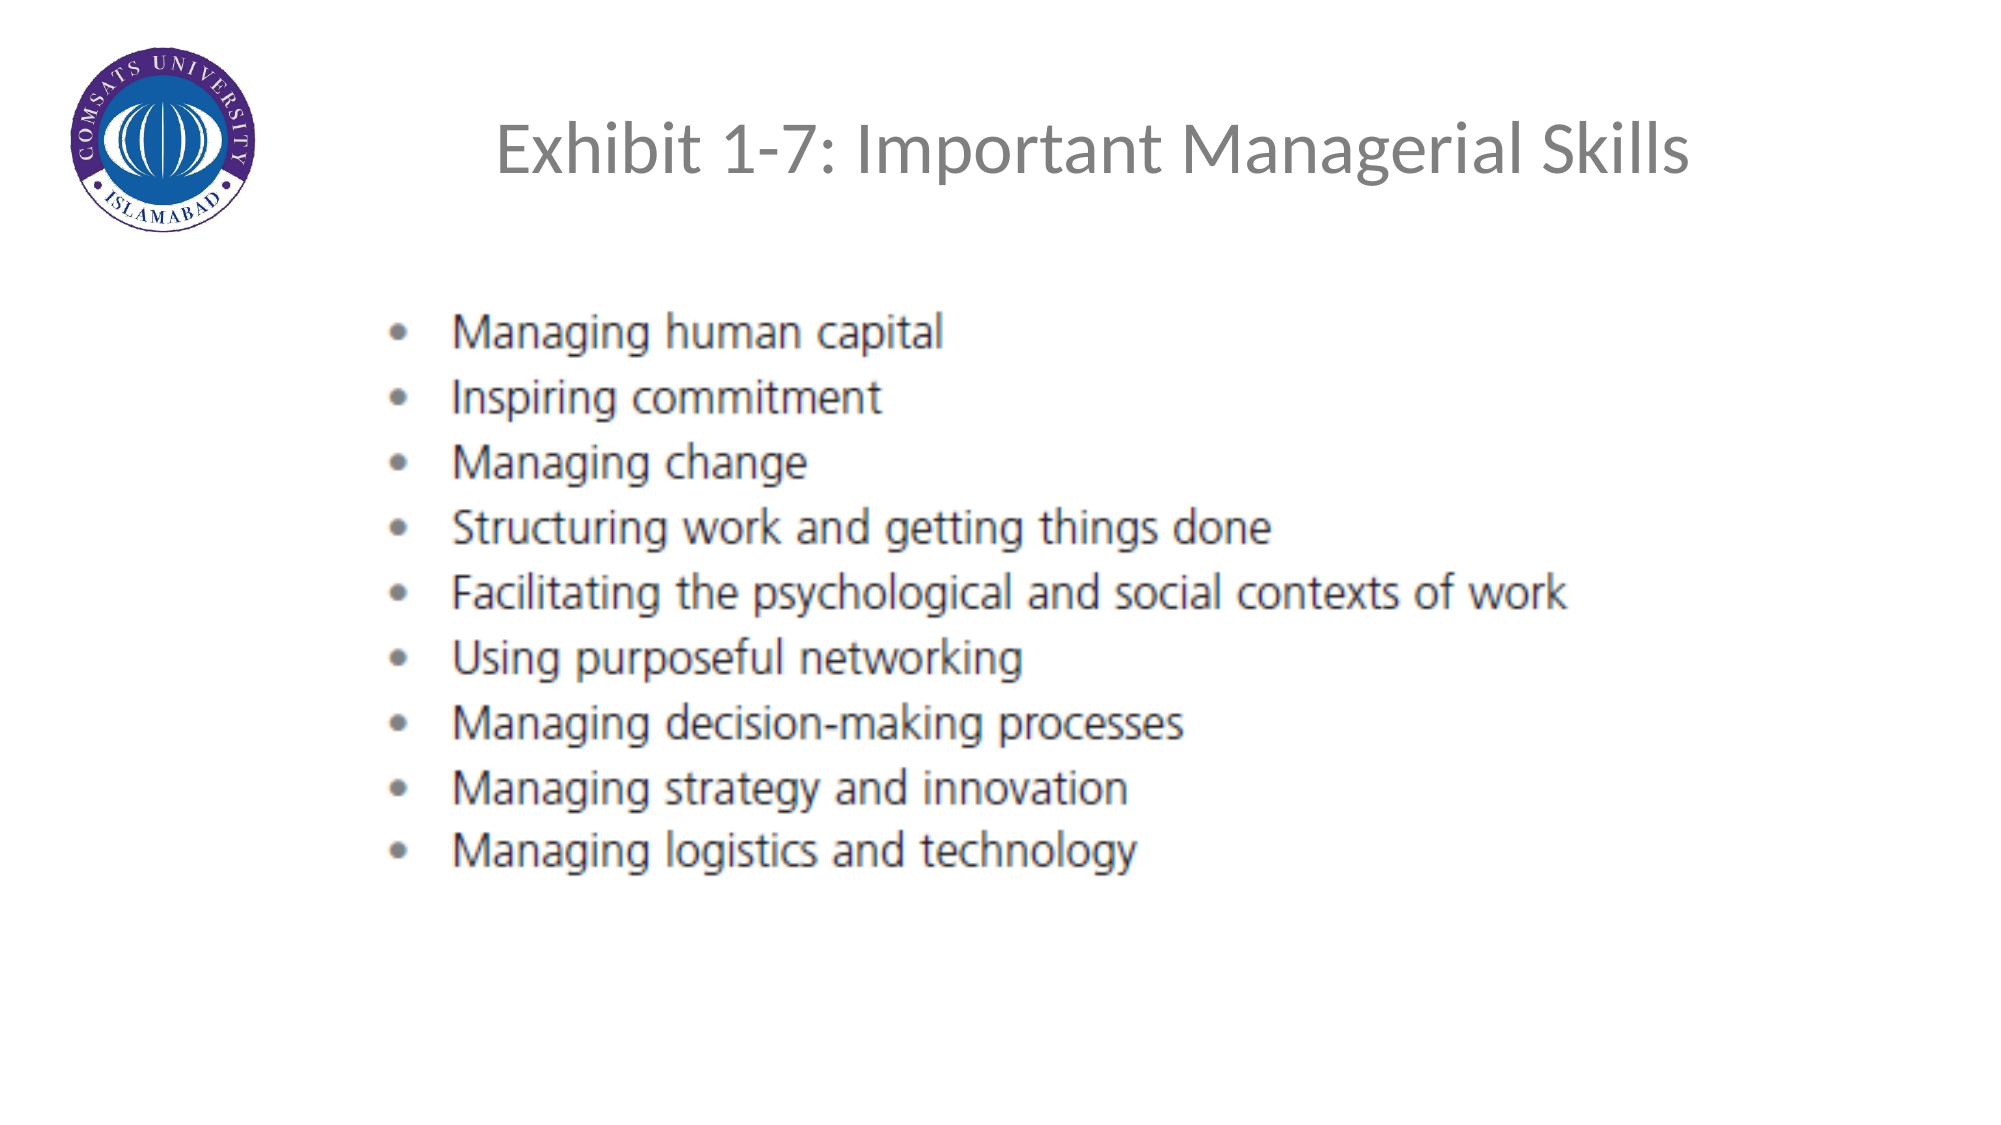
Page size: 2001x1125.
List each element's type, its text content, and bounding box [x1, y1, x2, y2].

picture [62, 37, 263, 238]
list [346, 287, 1594, 913]
title Exhibit 1-7: Important Managerial Skills [287, 50, 1900, 238]
